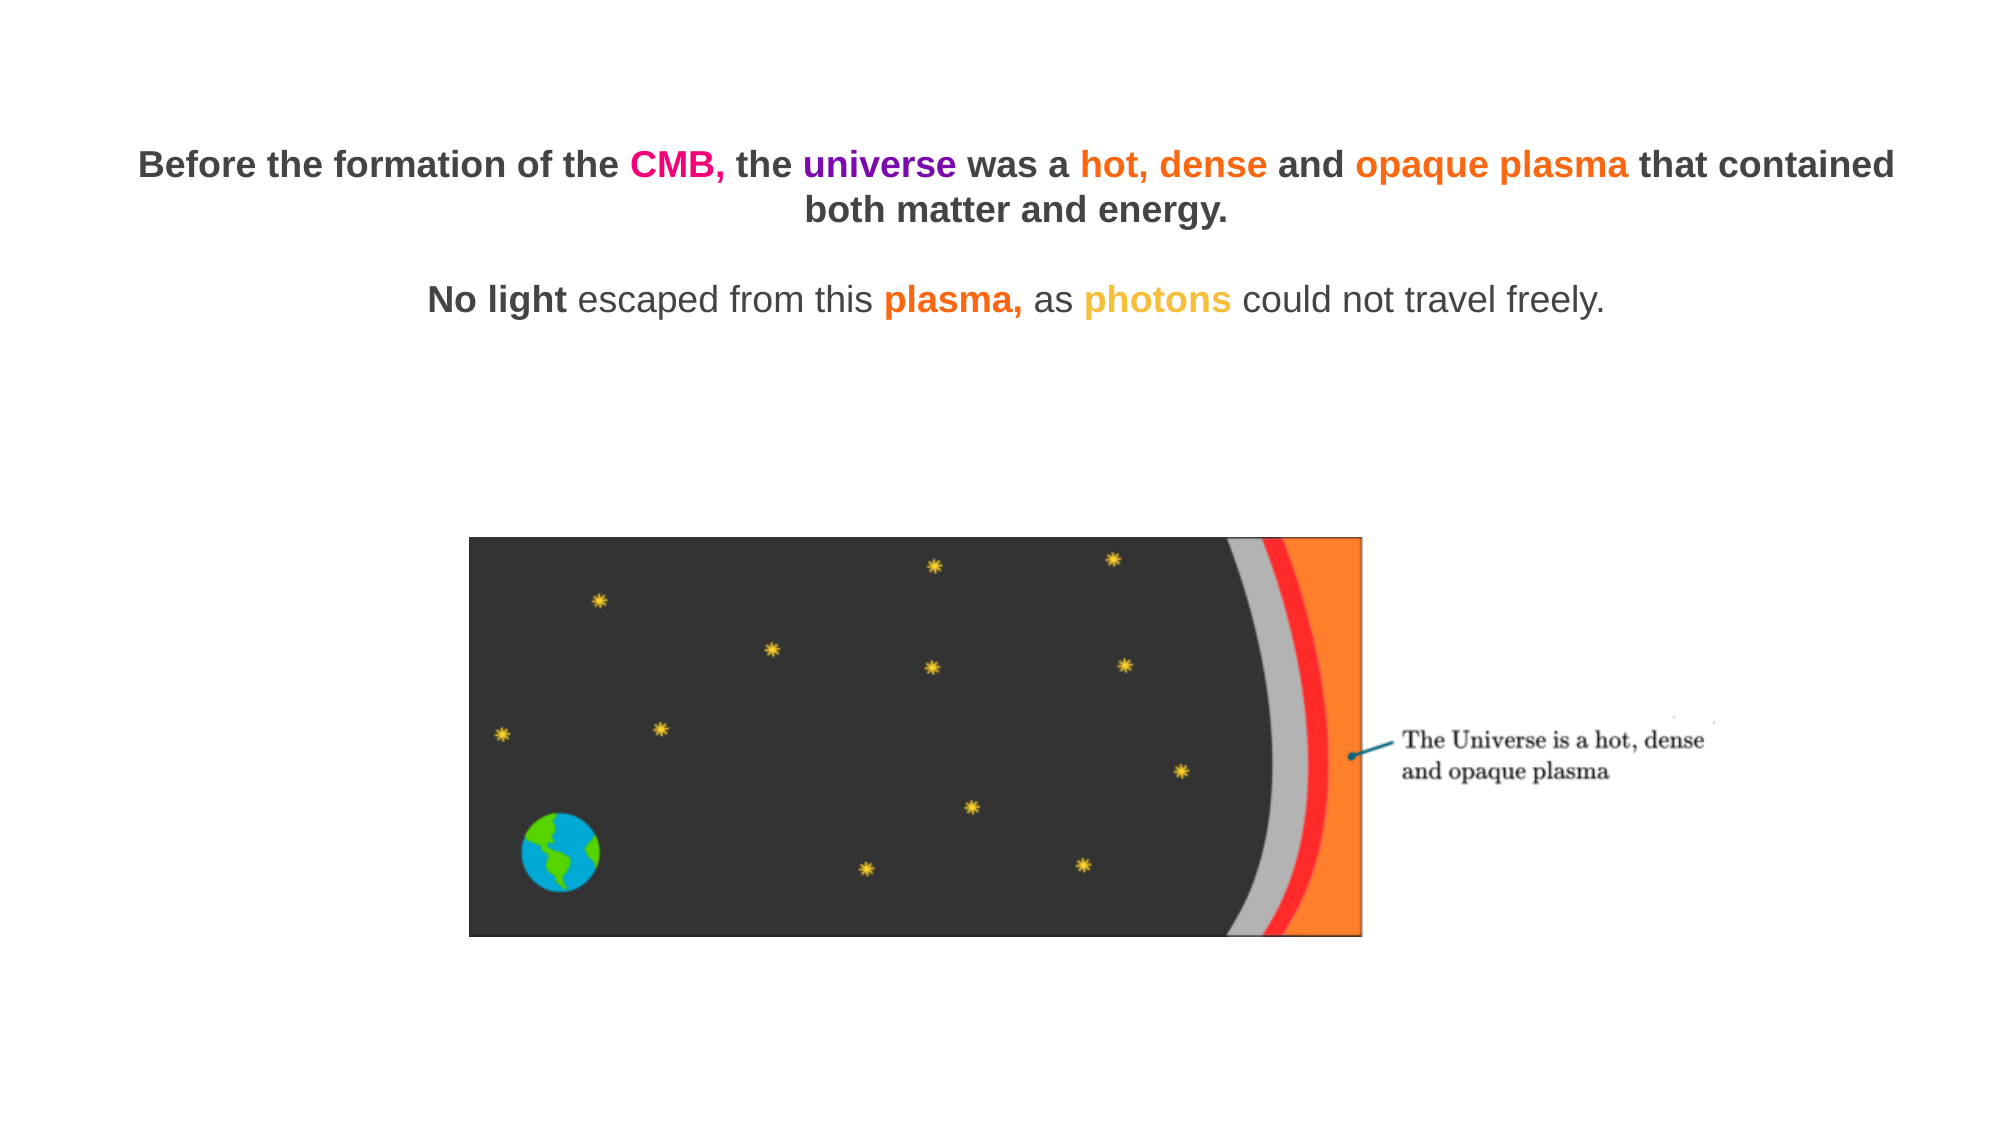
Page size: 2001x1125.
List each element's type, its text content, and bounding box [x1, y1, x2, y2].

picture [469, 537, 1715, 937]
text_box Before the formation of the CMB, the universe was a hot, dense and opaque plasma that contained both matter and energy. No light escaped from this plasma, as photons could not travel freely. [81, 133, 1953, 328]
